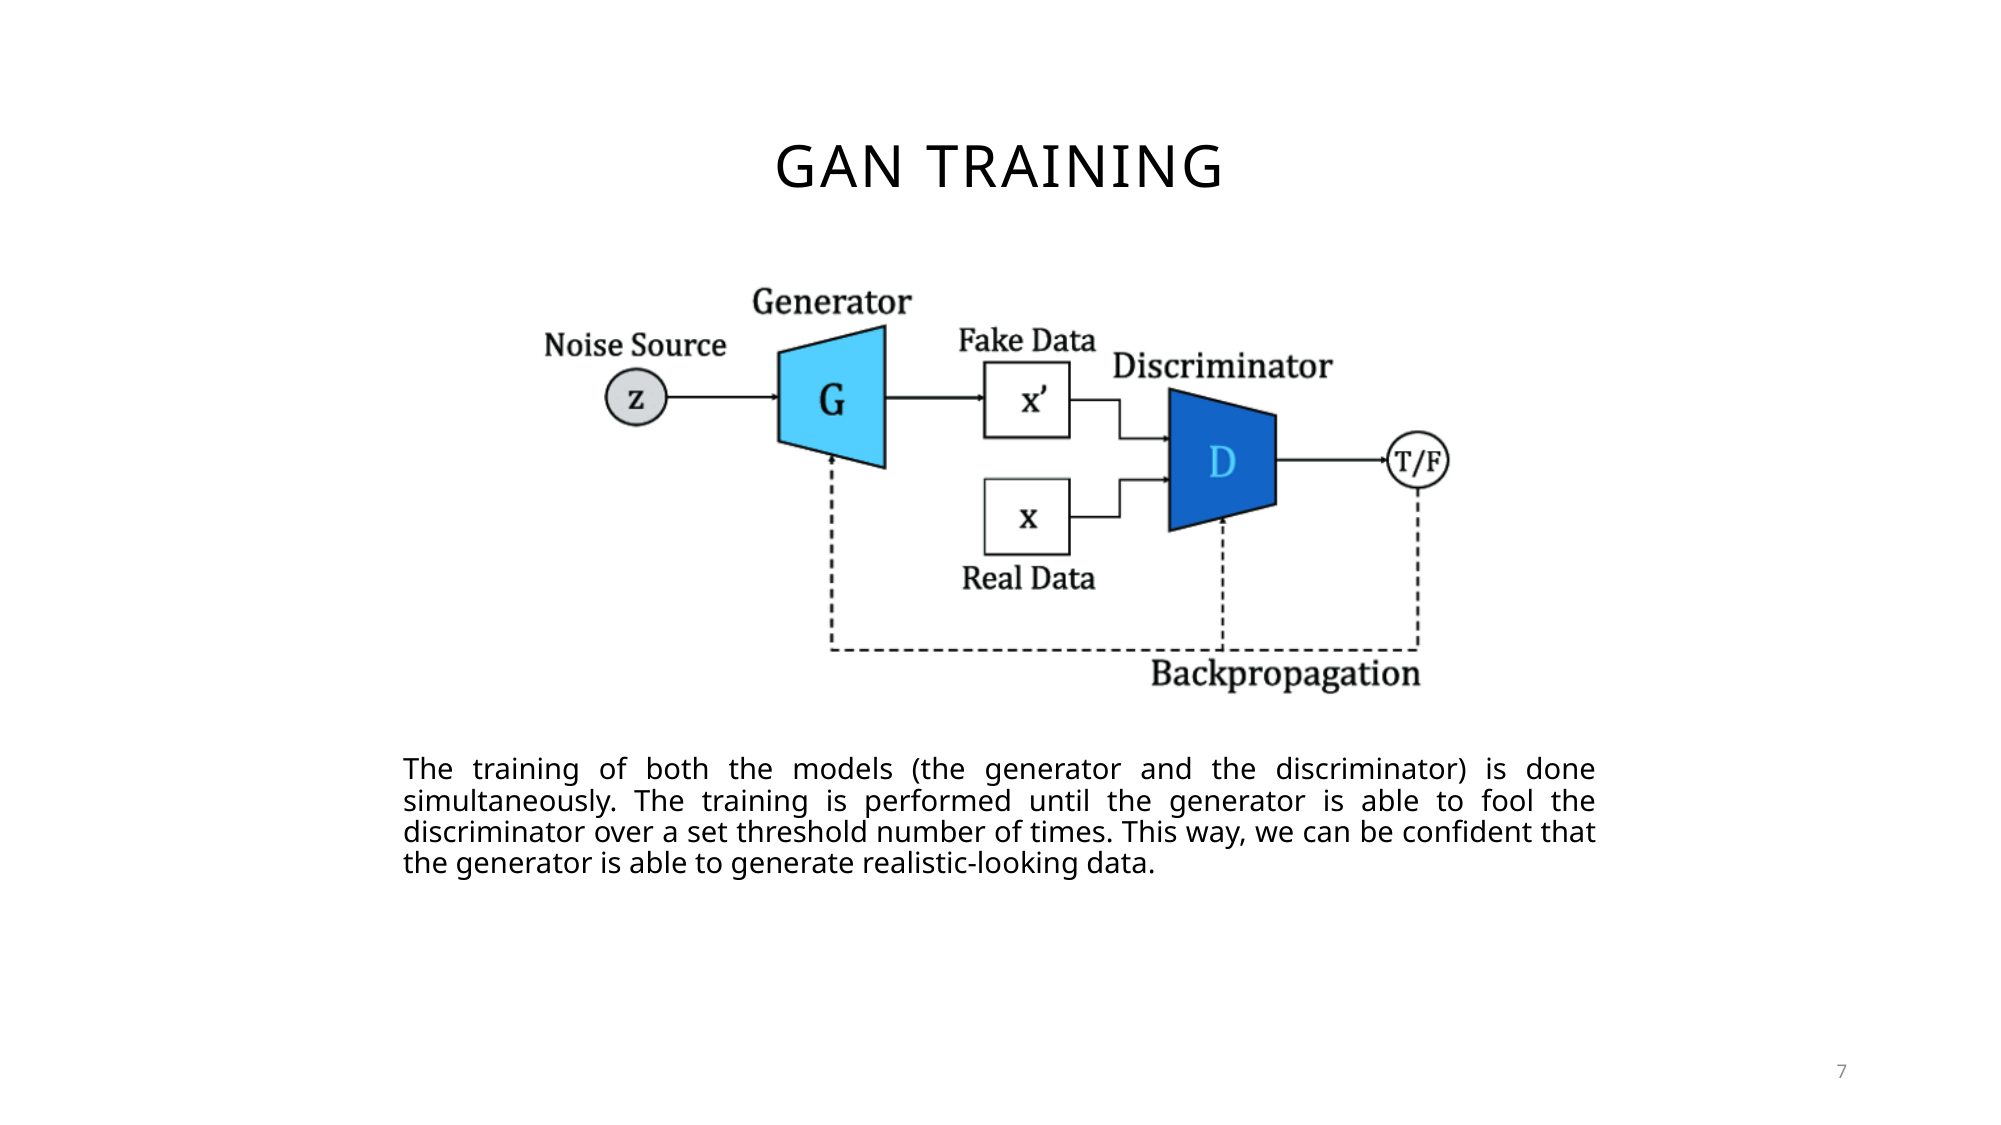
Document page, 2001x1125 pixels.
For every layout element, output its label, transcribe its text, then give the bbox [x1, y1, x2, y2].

picture [540, 276, 1460, 698]
slide_number 7 [1412, 1042, 1863, 1103]
text_box The training of both the models (the generator and the discriminator) is done simultaneously. The training is performed until the generator is able to fool the discriminator over a set threshold number of times. This way, we can be confident that the generator is able to generate realistic-looking data. [388, 747, 1612, 1043]
title GAN Training [137, 59, 1863, 278]
